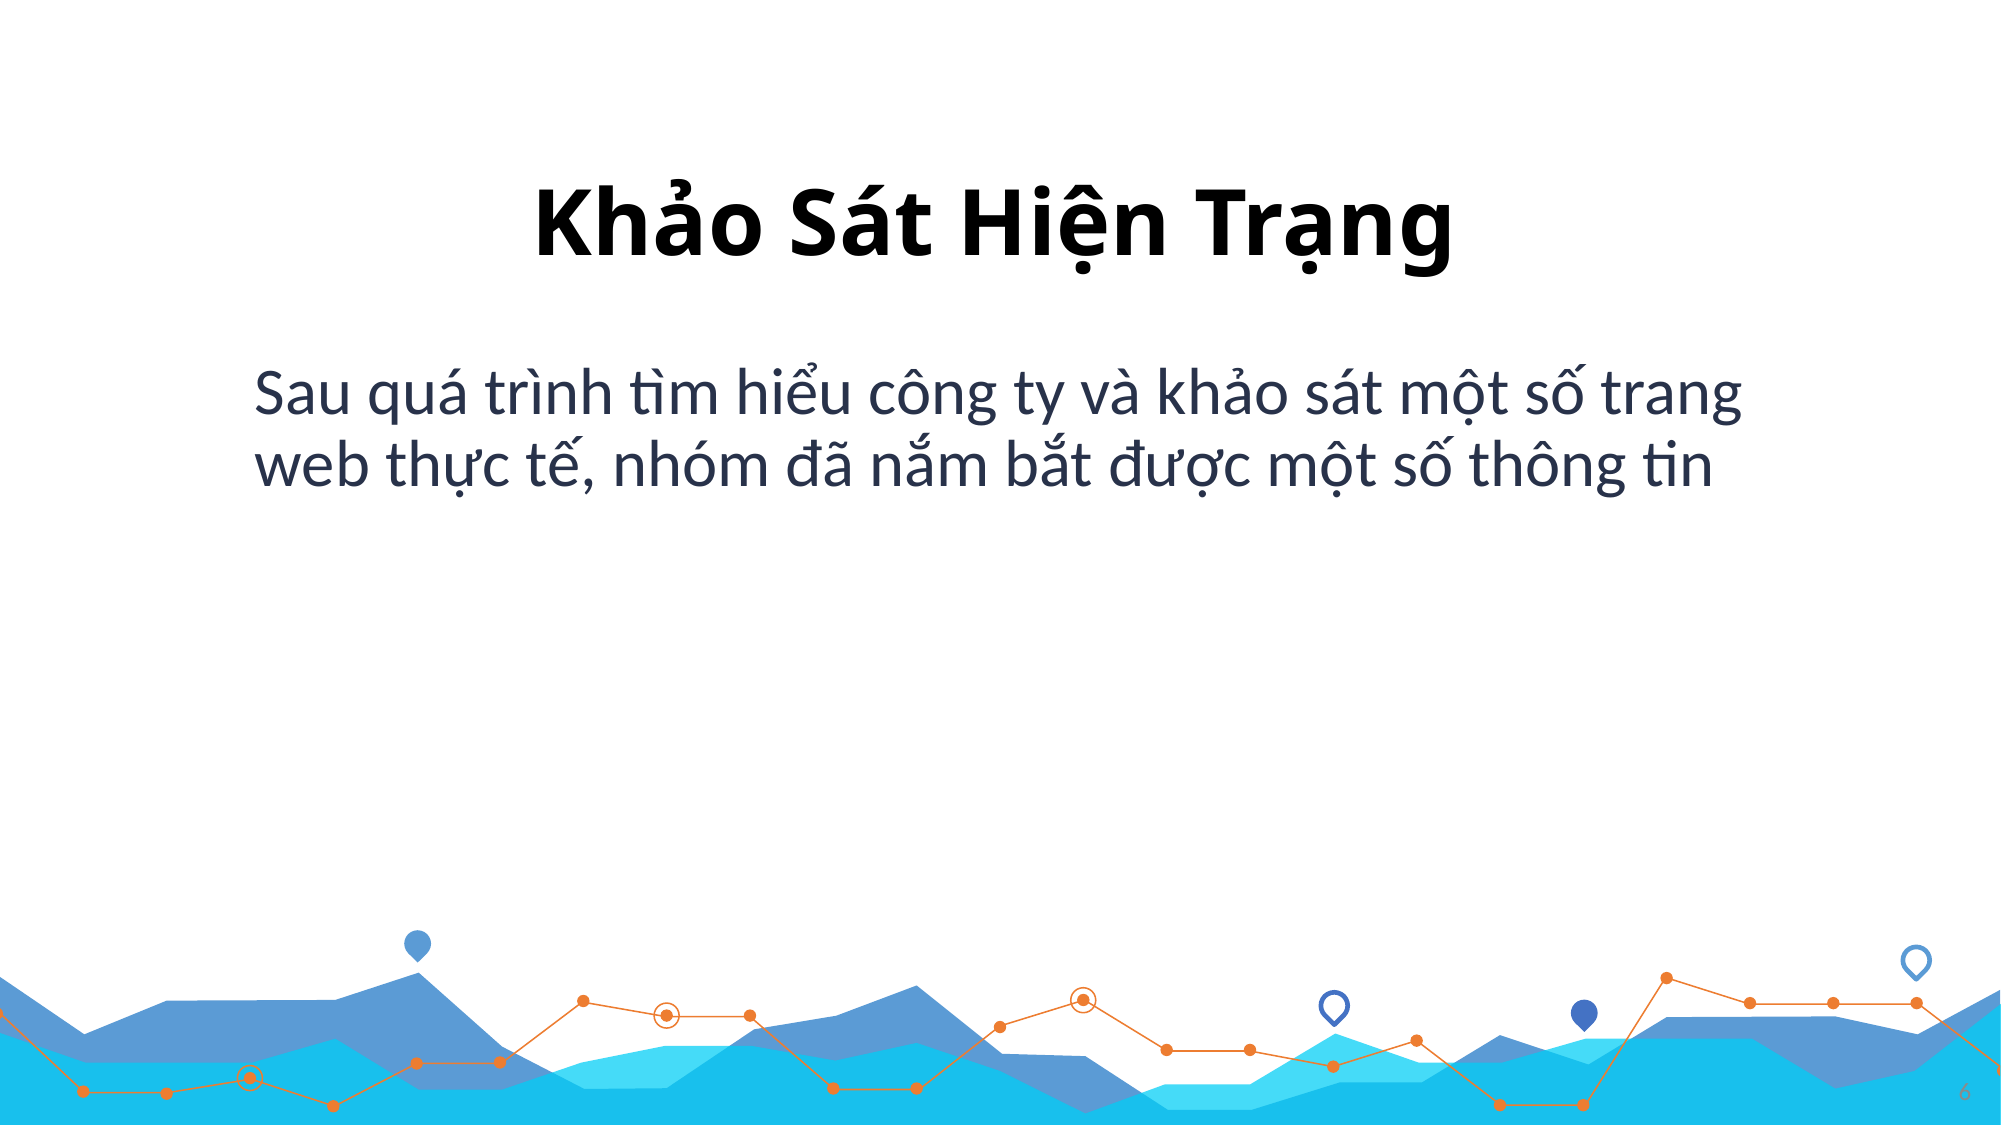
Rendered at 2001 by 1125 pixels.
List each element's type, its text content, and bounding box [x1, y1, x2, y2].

list Sau quá trình tìm hiểu công ty và khảo sát một số trang web thực tế, nhóm đã nắm bắt được một số thông tin [234, 336, 1766, 830]
title Khảo Sát Hiện Trạng [229, 138, 1760, 296]
slide_number 6 [1871, 1055, 1992, 1125]
